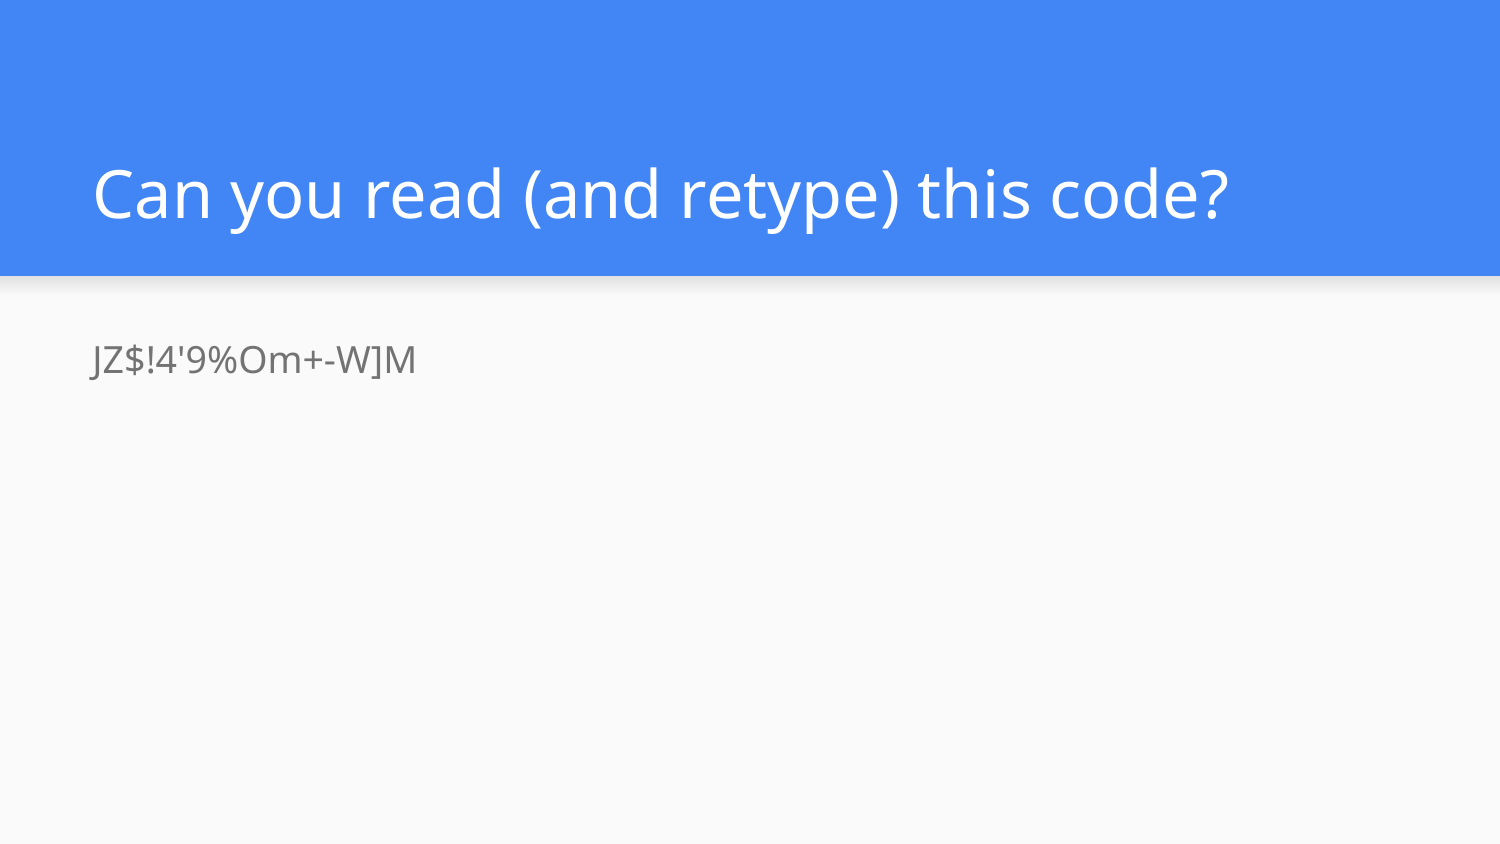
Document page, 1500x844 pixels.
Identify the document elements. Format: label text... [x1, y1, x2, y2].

list JZ$!4'9%Om+-W]M [77, 314, 1427, 760]
title Can you read (and retype) this code? [77, 121, 1427, 248]
